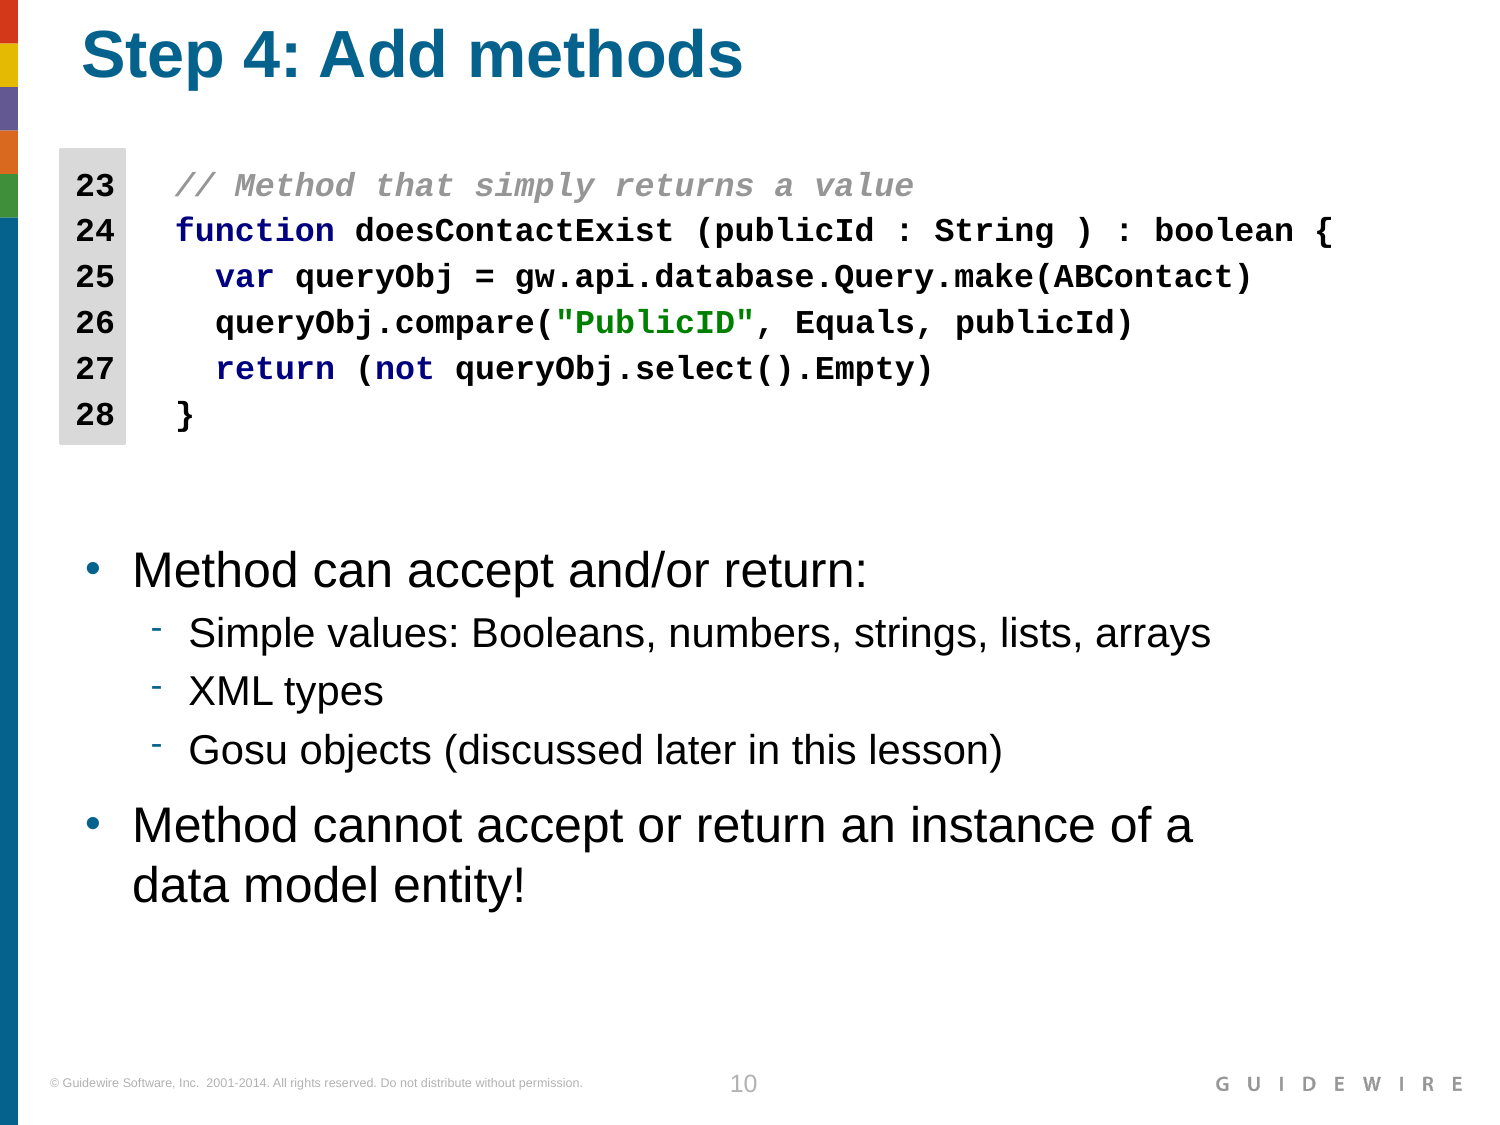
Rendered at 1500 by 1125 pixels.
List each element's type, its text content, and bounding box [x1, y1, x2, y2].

picture [1215, 1073, 1480, 1096]
text_box [60, 440, 125, 444]
list Method can accept and/or return: Simple values: Booleans, numbers, strings, lists, arrays XML types Gosu objects (discussed later in this lesson) Method cannot accept or return an instance of a data model entity! [85, 537, 1450, 1050]
text_box 23 // Method that simply returns a value 24 function doesContactExist (publicId : String ) : boolean { 25 var queryObj = gw.api.database.Query.make(ABContact) 26 queryObj.compare("PublicID", Equals, publicId) 27 return (not queryObj.select().Empty) 28 } [60, 149, 1475, 440]
title Step 4: Add methods [81, 19, 1446, 142]
